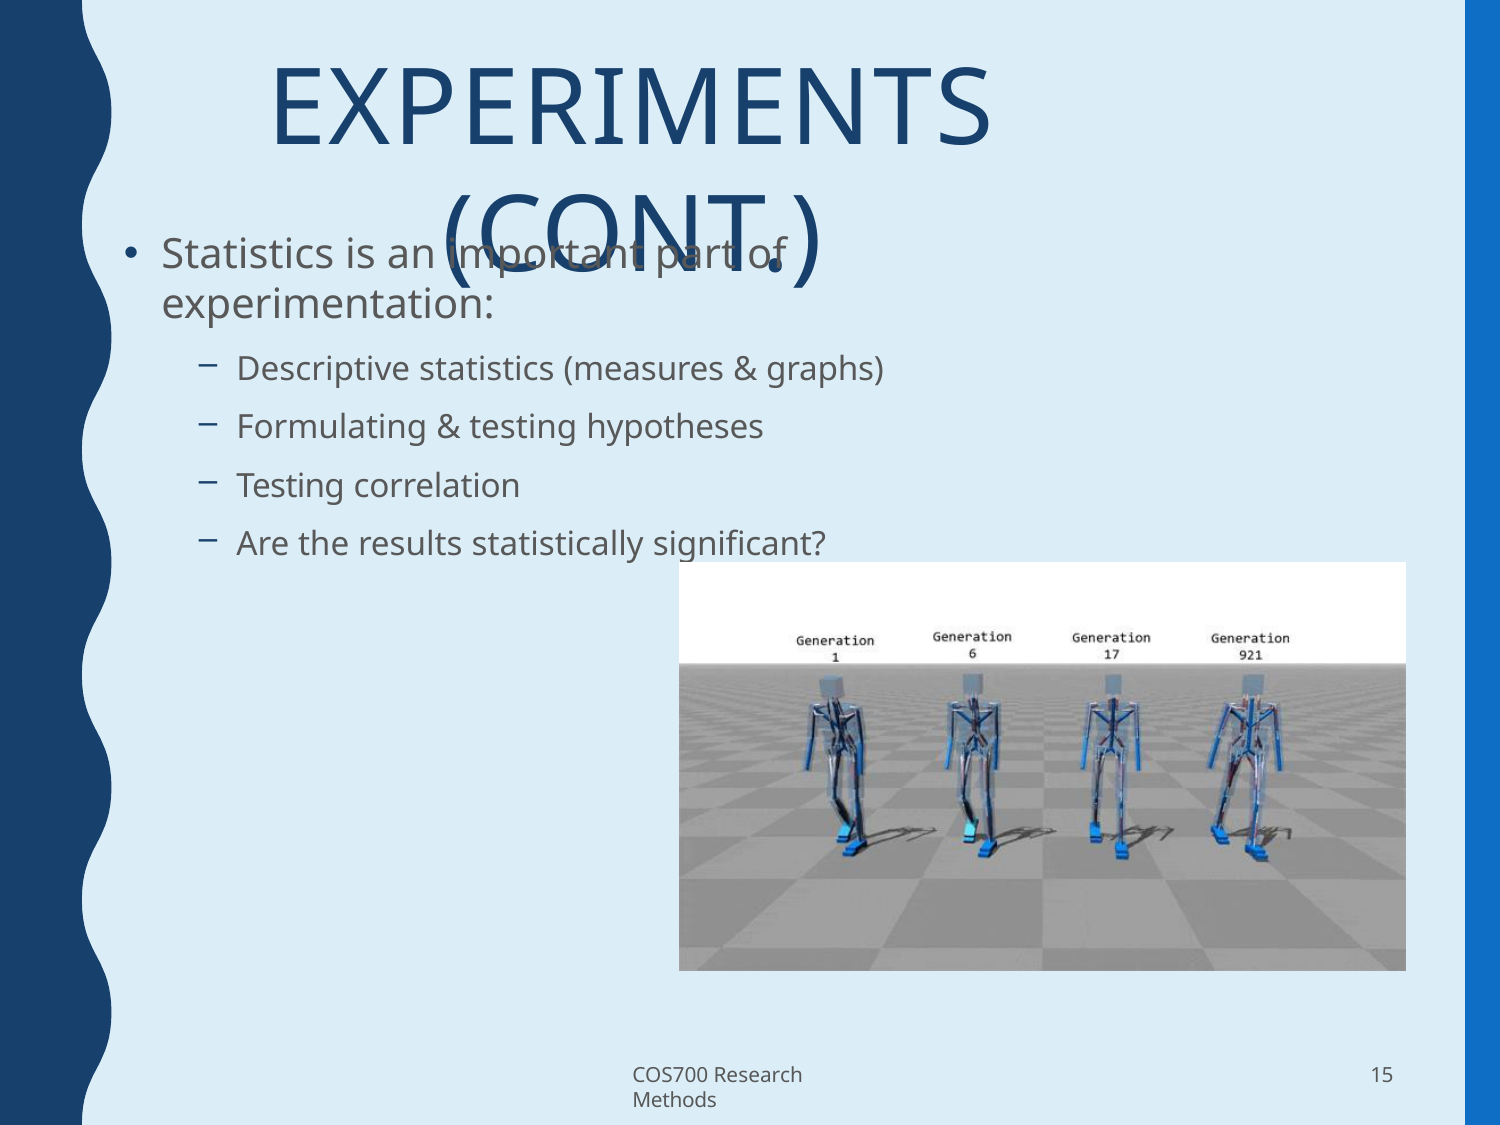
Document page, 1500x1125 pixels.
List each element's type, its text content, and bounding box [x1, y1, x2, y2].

footer COS700 Research Methods [630, 1060, 870, 1089]
slide_number 15 [1364, 1060, 1400, 1089]
title EXPERIMENTS (CONT.) [160, 36, 1103, 168]
picture [679, 562, 1407, 971]
text_box Statistics is an important part of experimentation: Descriptive statistics (measures & graphs) Formulating & testing hypotheses Testing correlation Are the results statistically significant? [121, 200, 1003, 563]
